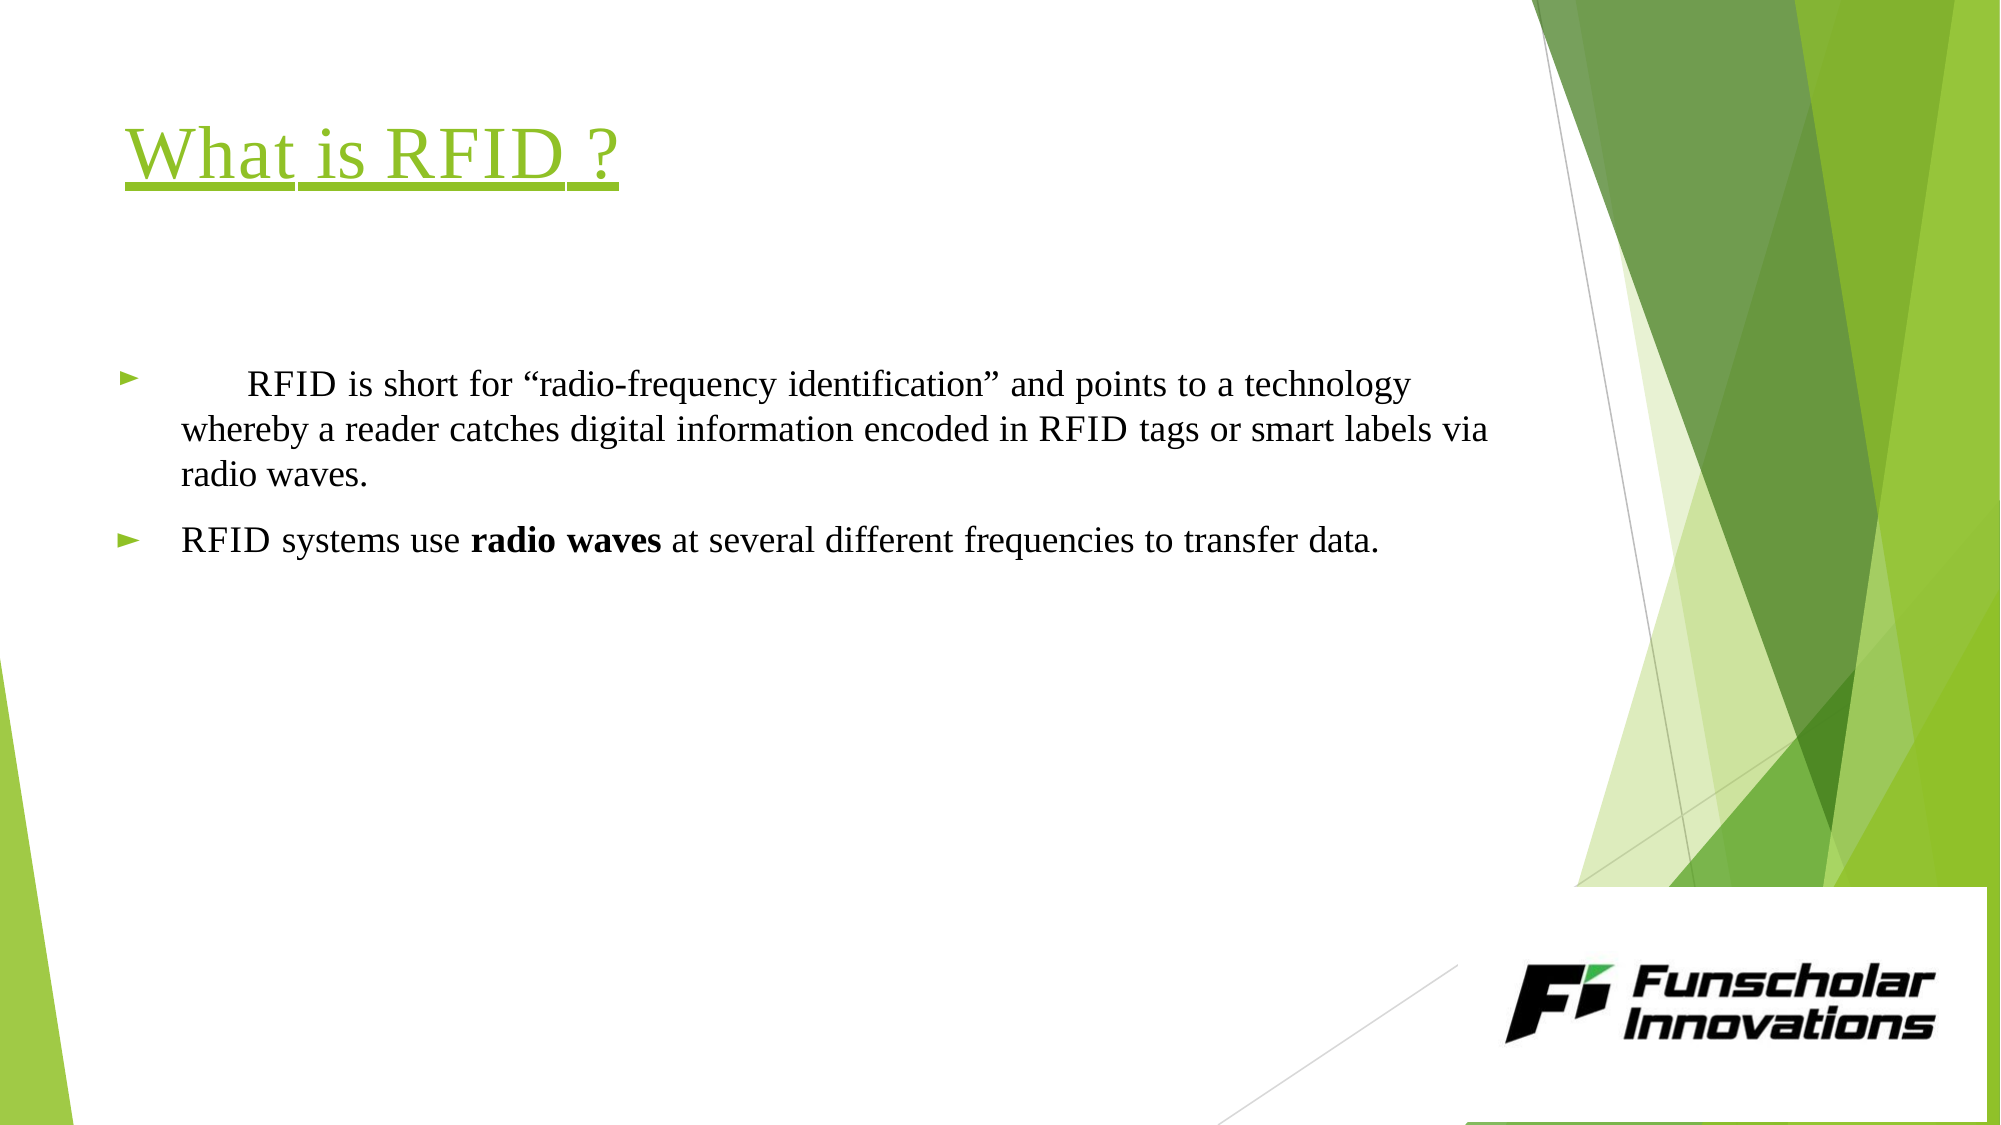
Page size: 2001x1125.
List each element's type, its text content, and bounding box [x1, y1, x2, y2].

title What is RFID ? [88, 26, 1276, 292]
picture [1457, 886, 1987, 1122]
text_box RFID is short for “radio-frequency identification” and points to a technology whereby a reader catches digital information encoded in RFID tags or smart labels via radio waves. RFID systems use radio waves at several different frequencies to transfer data. [115, 357, 1504, 560]
